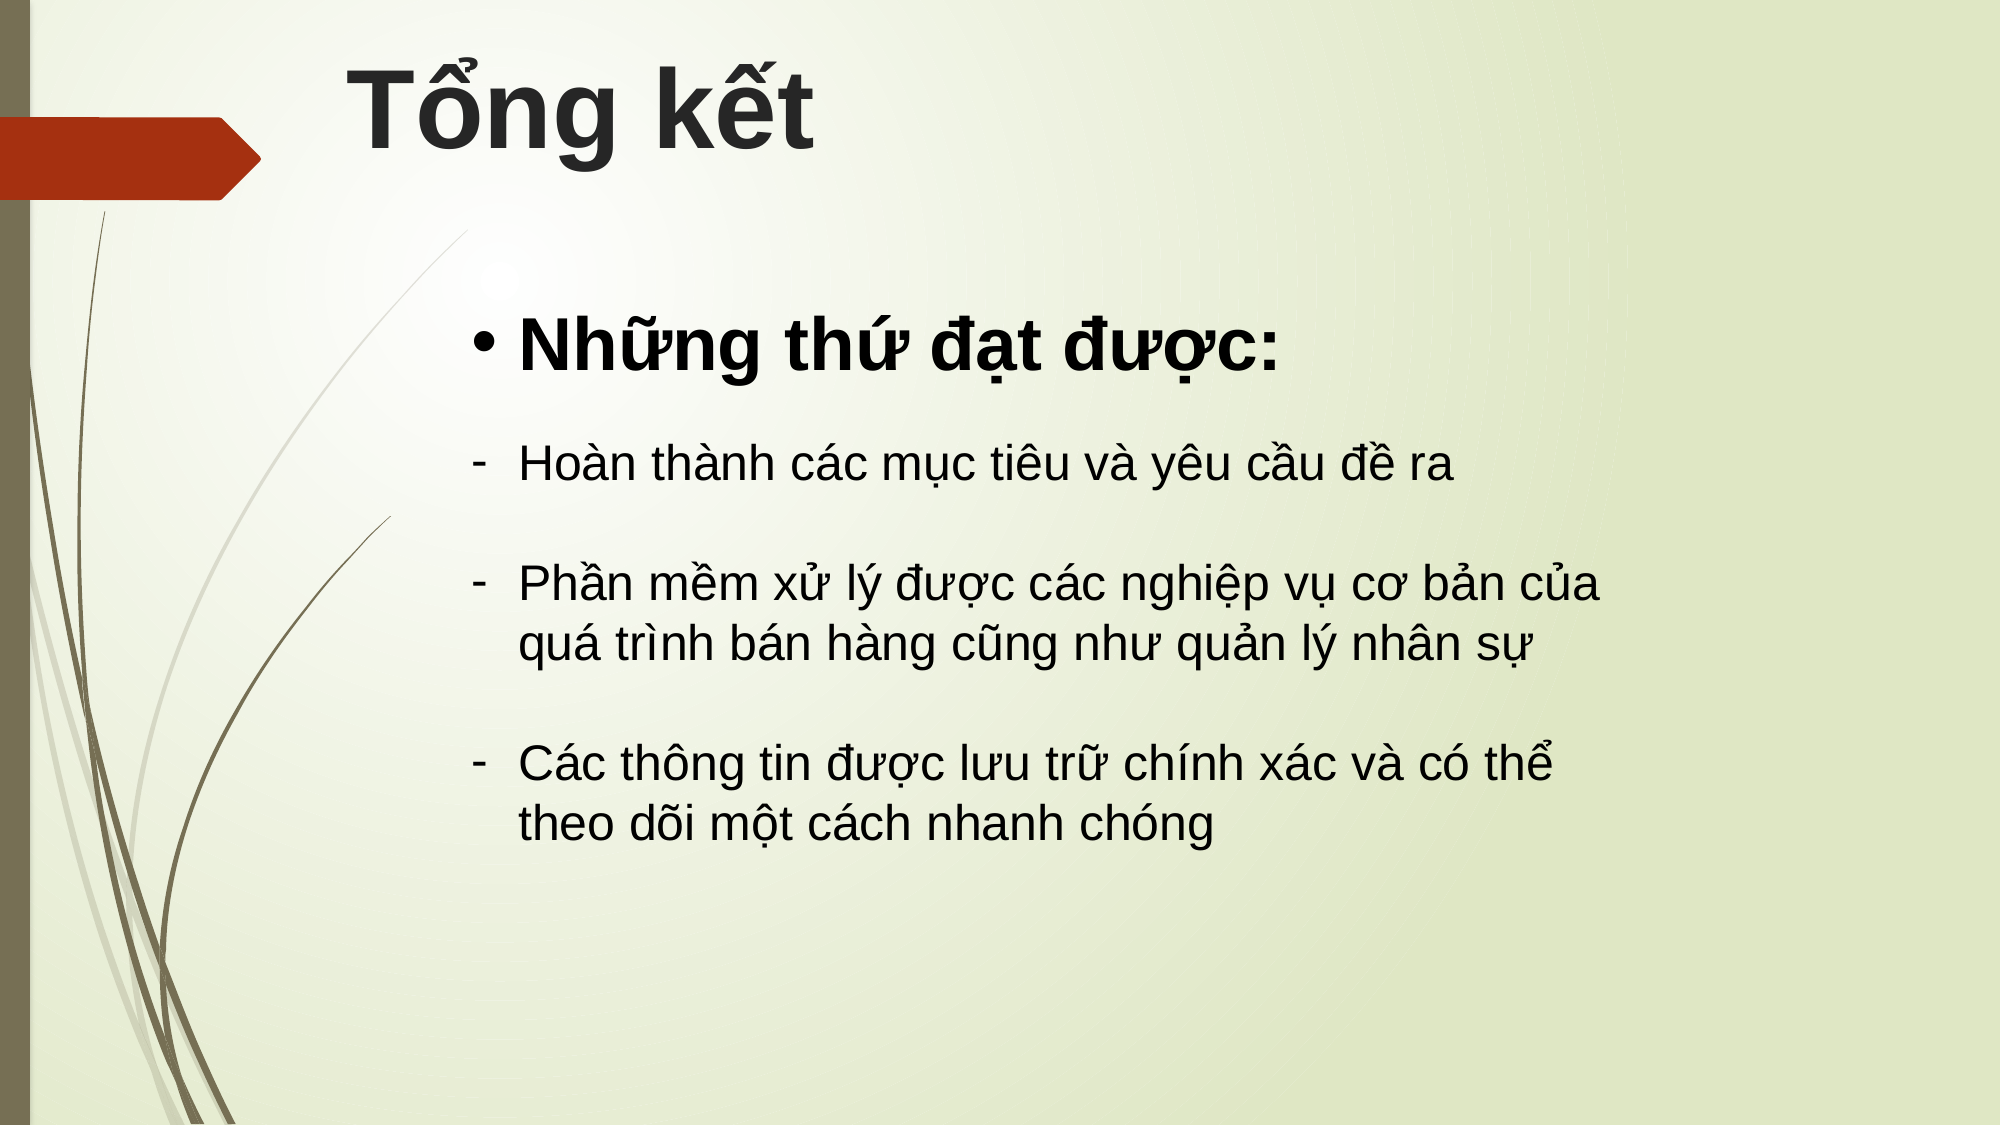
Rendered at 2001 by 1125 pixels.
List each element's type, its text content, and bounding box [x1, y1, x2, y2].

title Tổng kết [331, 28, 1794, 239]
text_box Những thứ đạt được: Hoàn thành các mục tiêu và yêu cầu đề ra Phần mềm xử lý được các nghiệp vụ cơ bản của quá trình bán hàng cũng như quản lý nhân sự Các thông tin được lưu trữ chính xác và có thể theo dõi một cách nhanh chóng [456, 288, 1669, 858]
